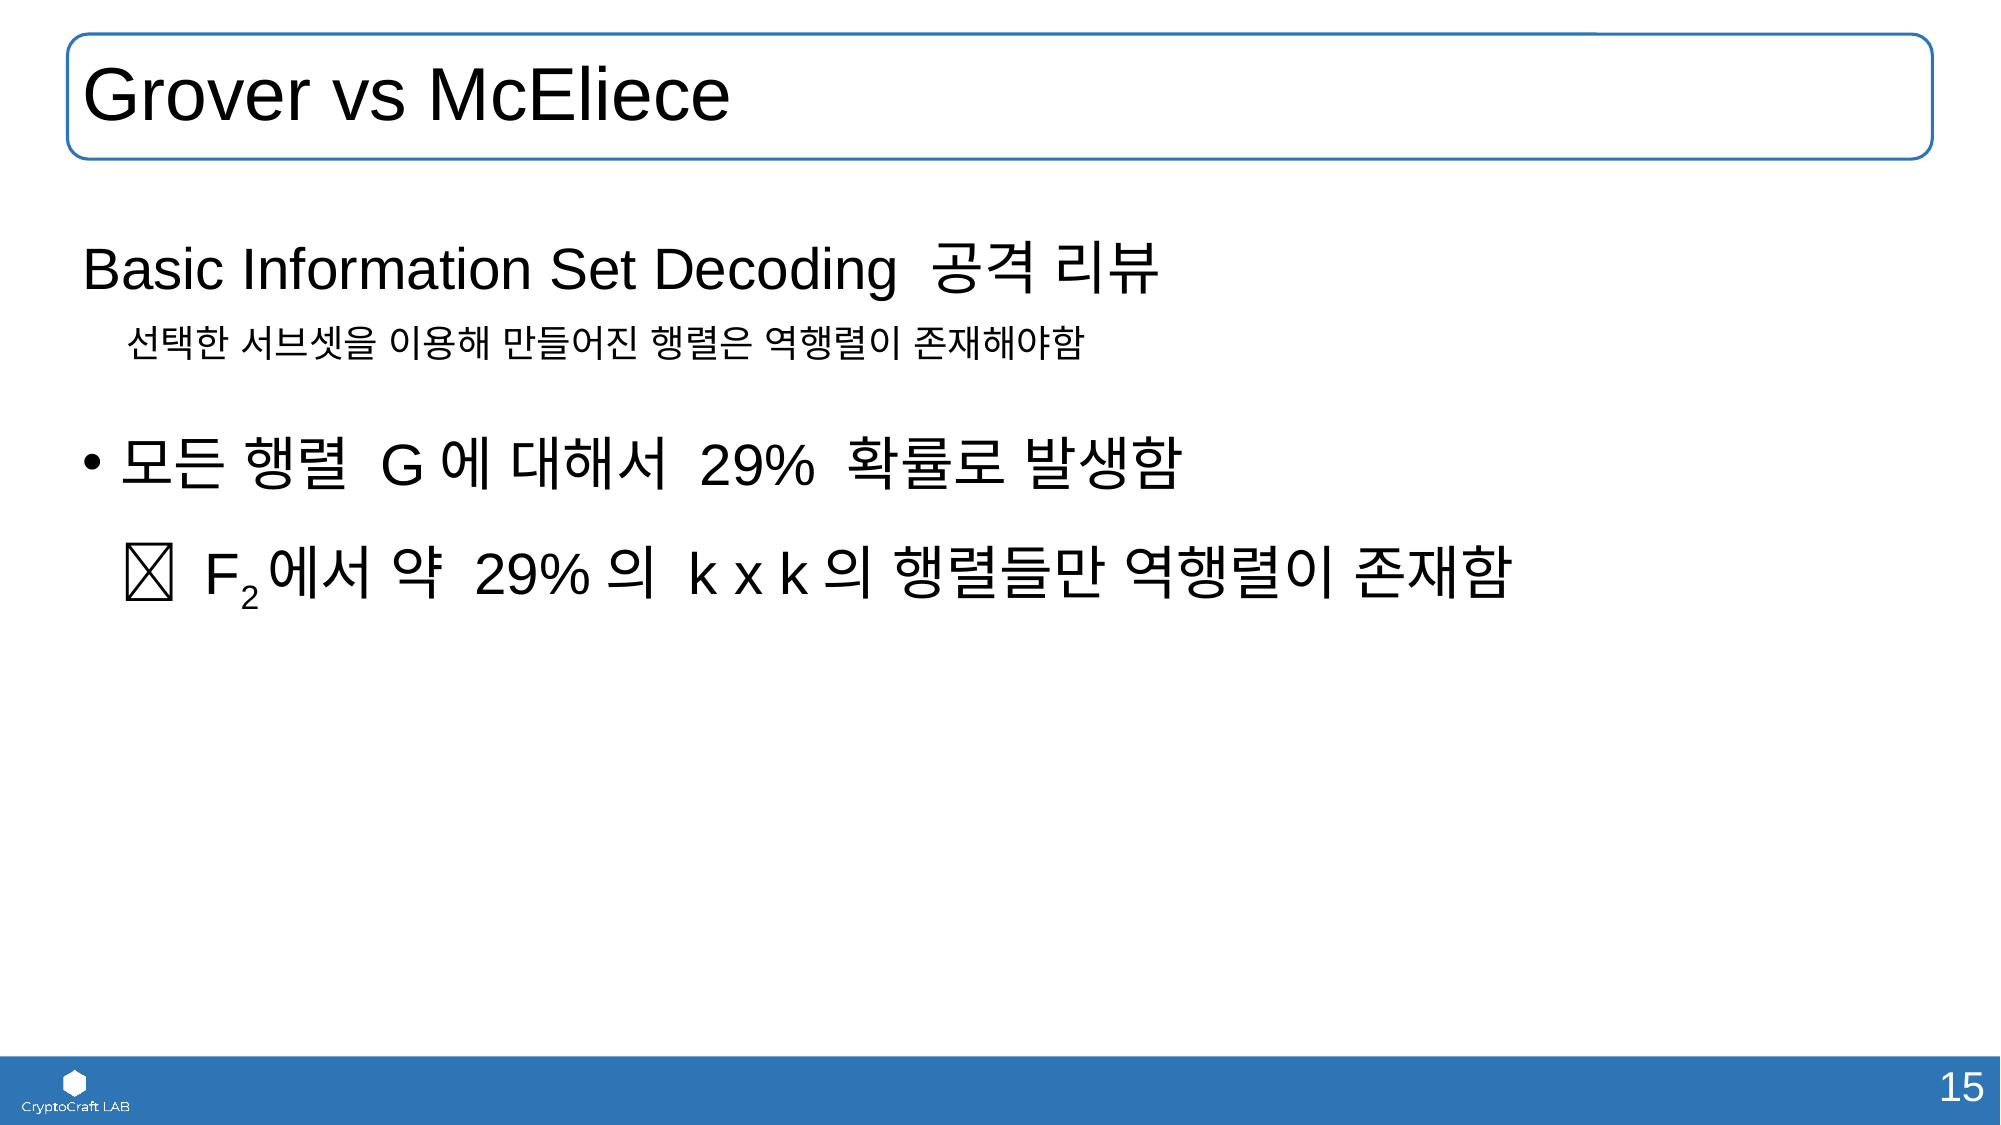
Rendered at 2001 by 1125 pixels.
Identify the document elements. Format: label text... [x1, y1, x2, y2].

list Basic Information Set Decoding 공격 리뷰 모든 행렬 G에 대해서 29% 확률로 발생함  F2에서 약 29%의 k x k의 행렬들만 역행렬이 존재함 [67, 189, 1933, 1019]
title Grover vs McEliece [67, 34, 1933, 160]
picture [13, 1061, 138, 1123]
text_box 선택한 서브셋을 이용해 만들어진 행렬은 역행렬이 존재해야함 [111, 289, 1102, 372]
